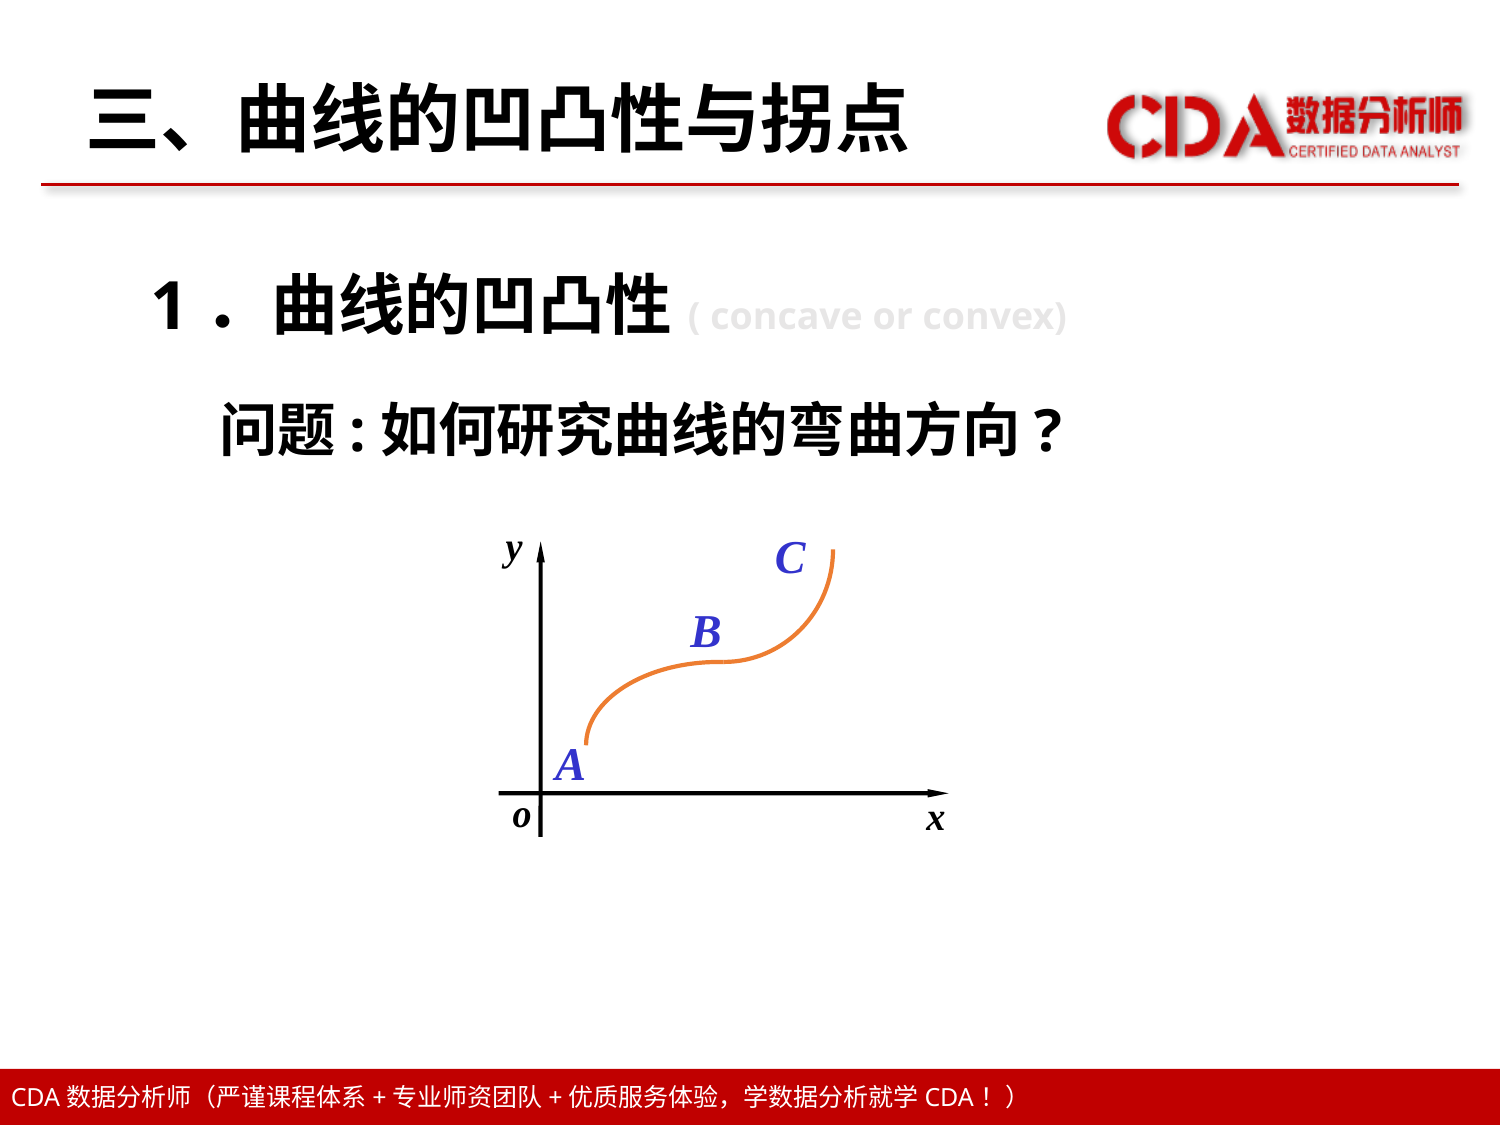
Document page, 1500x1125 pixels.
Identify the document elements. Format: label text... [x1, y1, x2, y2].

picture [1364, 70, 1500, 174]
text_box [498, 536, 949, 837]
text_box 问题:如何研究曲线的弯曲方向? [204, 385, 1105, 471]
title 三、曲线的凹凸性与拐点 [70, 59, 1364, 185]
text_box 1．曲线的凹凸性( concave or convex) [135, 255, 1199, 351]
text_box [548, 536, 834, 783]
